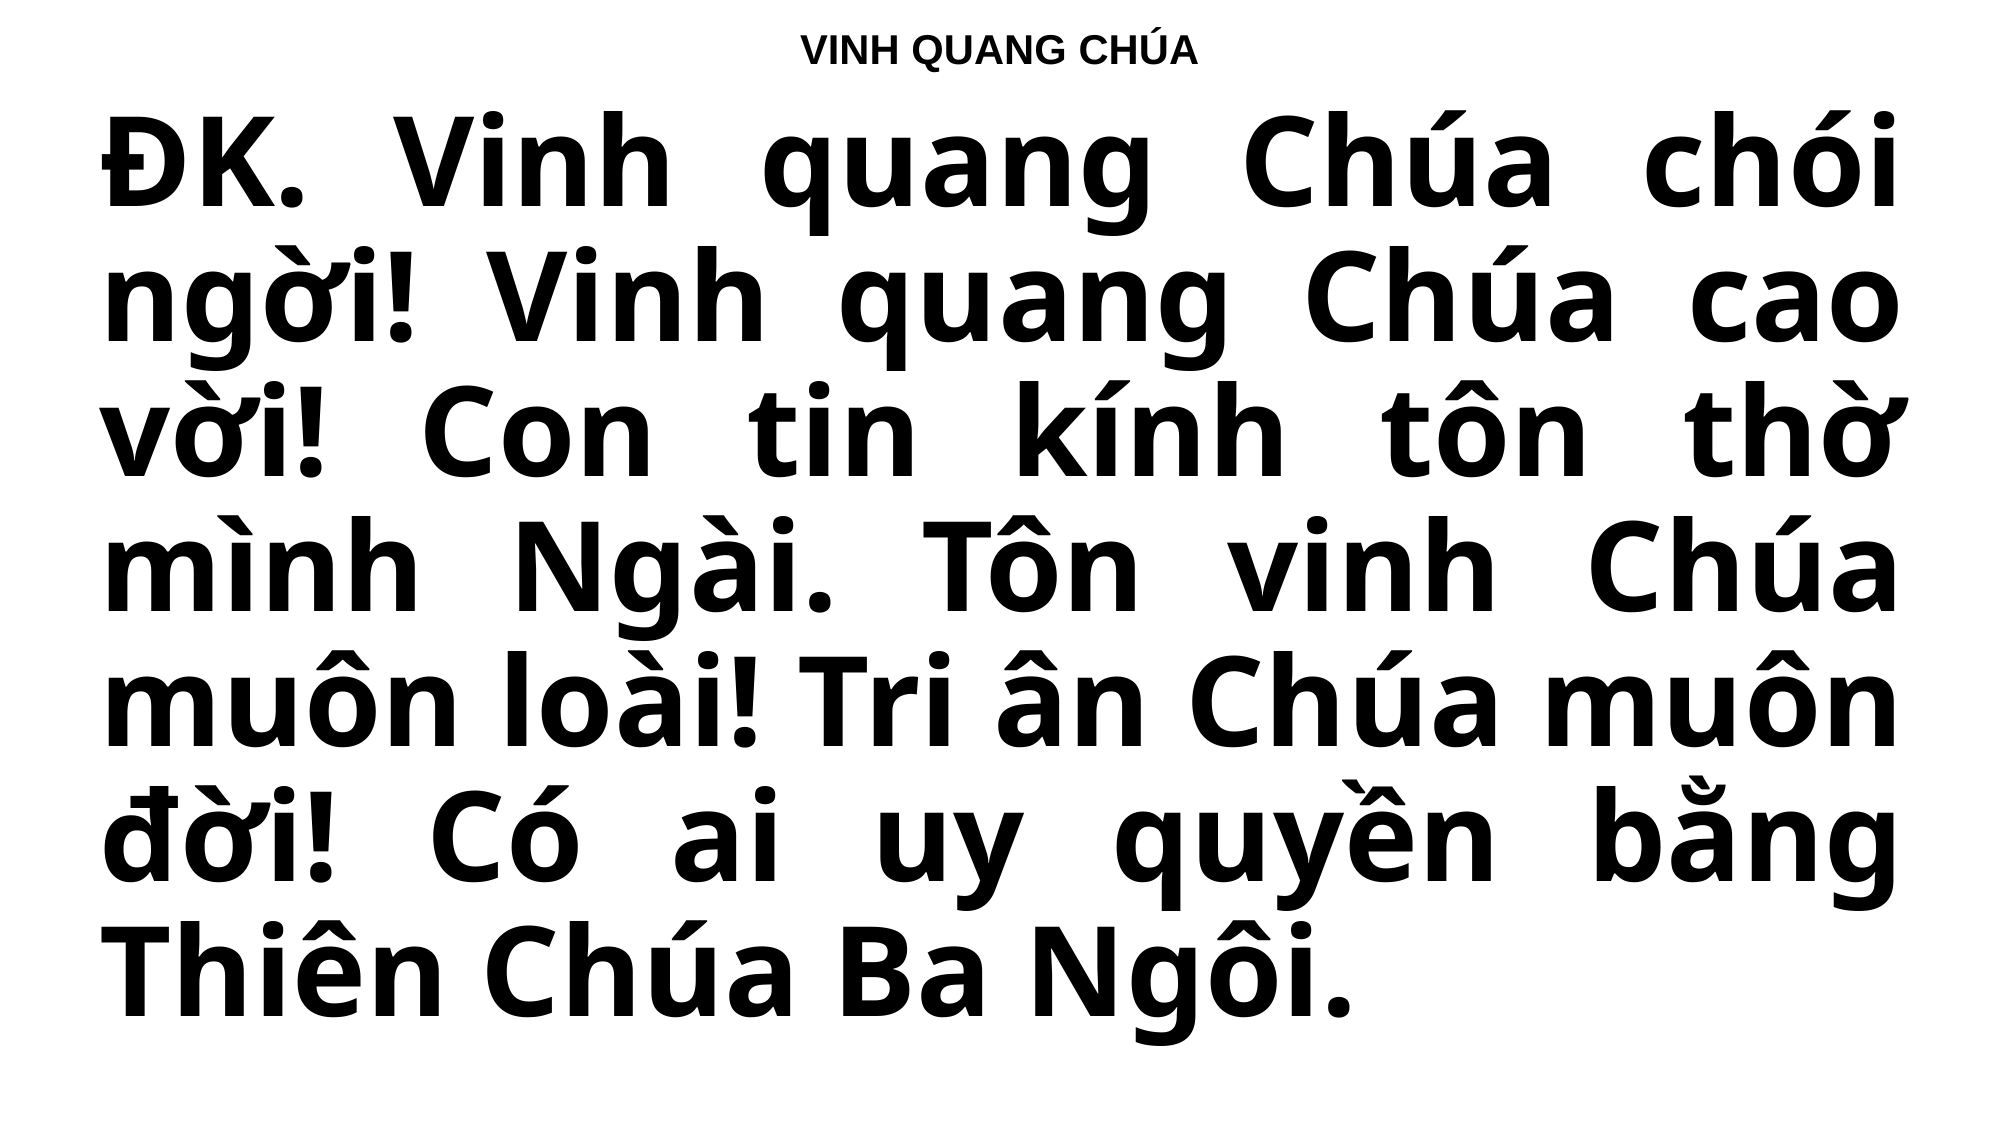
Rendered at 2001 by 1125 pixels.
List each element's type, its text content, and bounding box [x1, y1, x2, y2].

text_box VINH QUANG CHÚA [249, 9, 1750, 94]
list ĐK. Vinh quang Chúa chói ngời! Vinh quang Chúa cao vời! Con tin kính tôn thờ mình Ngài. Tôn vinh Chúa muôn loài! Tri ân Chúa muôn đời! Có ai uy quyền bằng Thiên Chúa Ba Ngôi. [84, 91, 1921, 806]
